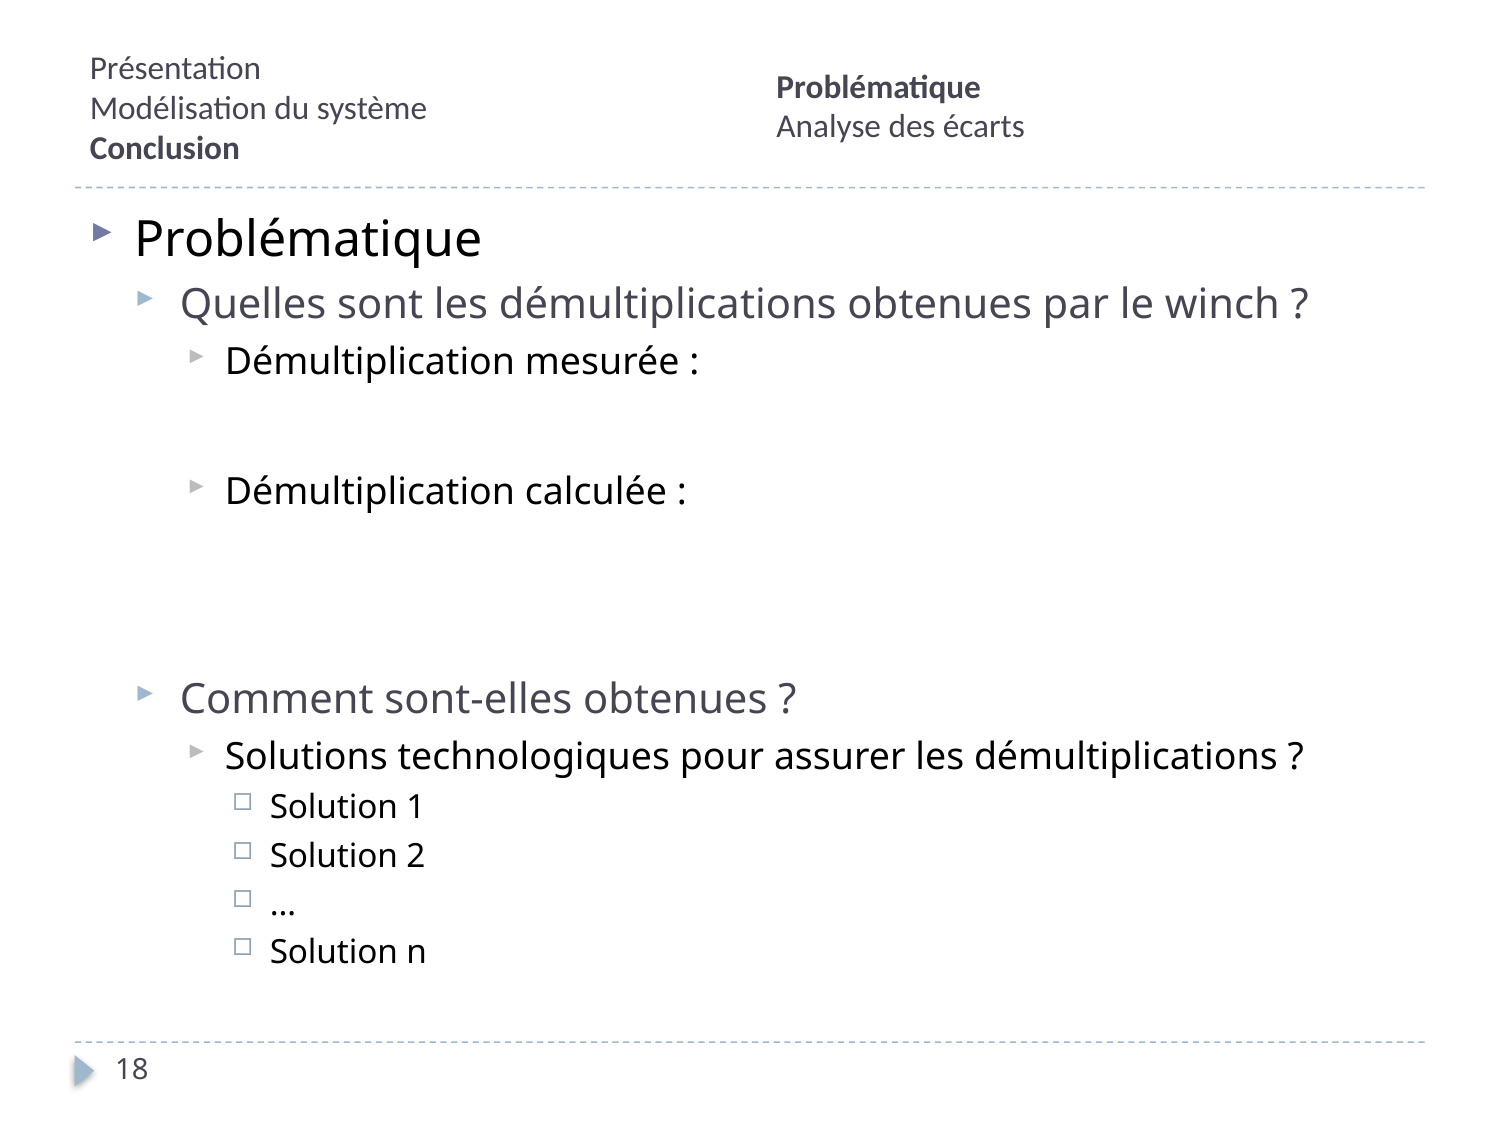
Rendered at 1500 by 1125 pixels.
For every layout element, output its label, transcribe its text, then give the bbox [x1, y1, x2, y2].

list Problématique Quelles sont les démultiplications obtenues par le winch ? Démultiplication mesurée : Démultiplication calculée : Comment sont-elles obtenues ? Solutions technologiques pour assurer les démultiplications ? Solution 1 Solution 2 … Solution n [75, 199, 1425, 1010]
slide_number 18 [100, 1042, 426, 1103]
title Présentation Modélisation du système Conclusion [75, 24, 739, 188]
text_box Problématique Analyse des écarts [761, 23, 1425, 186]
